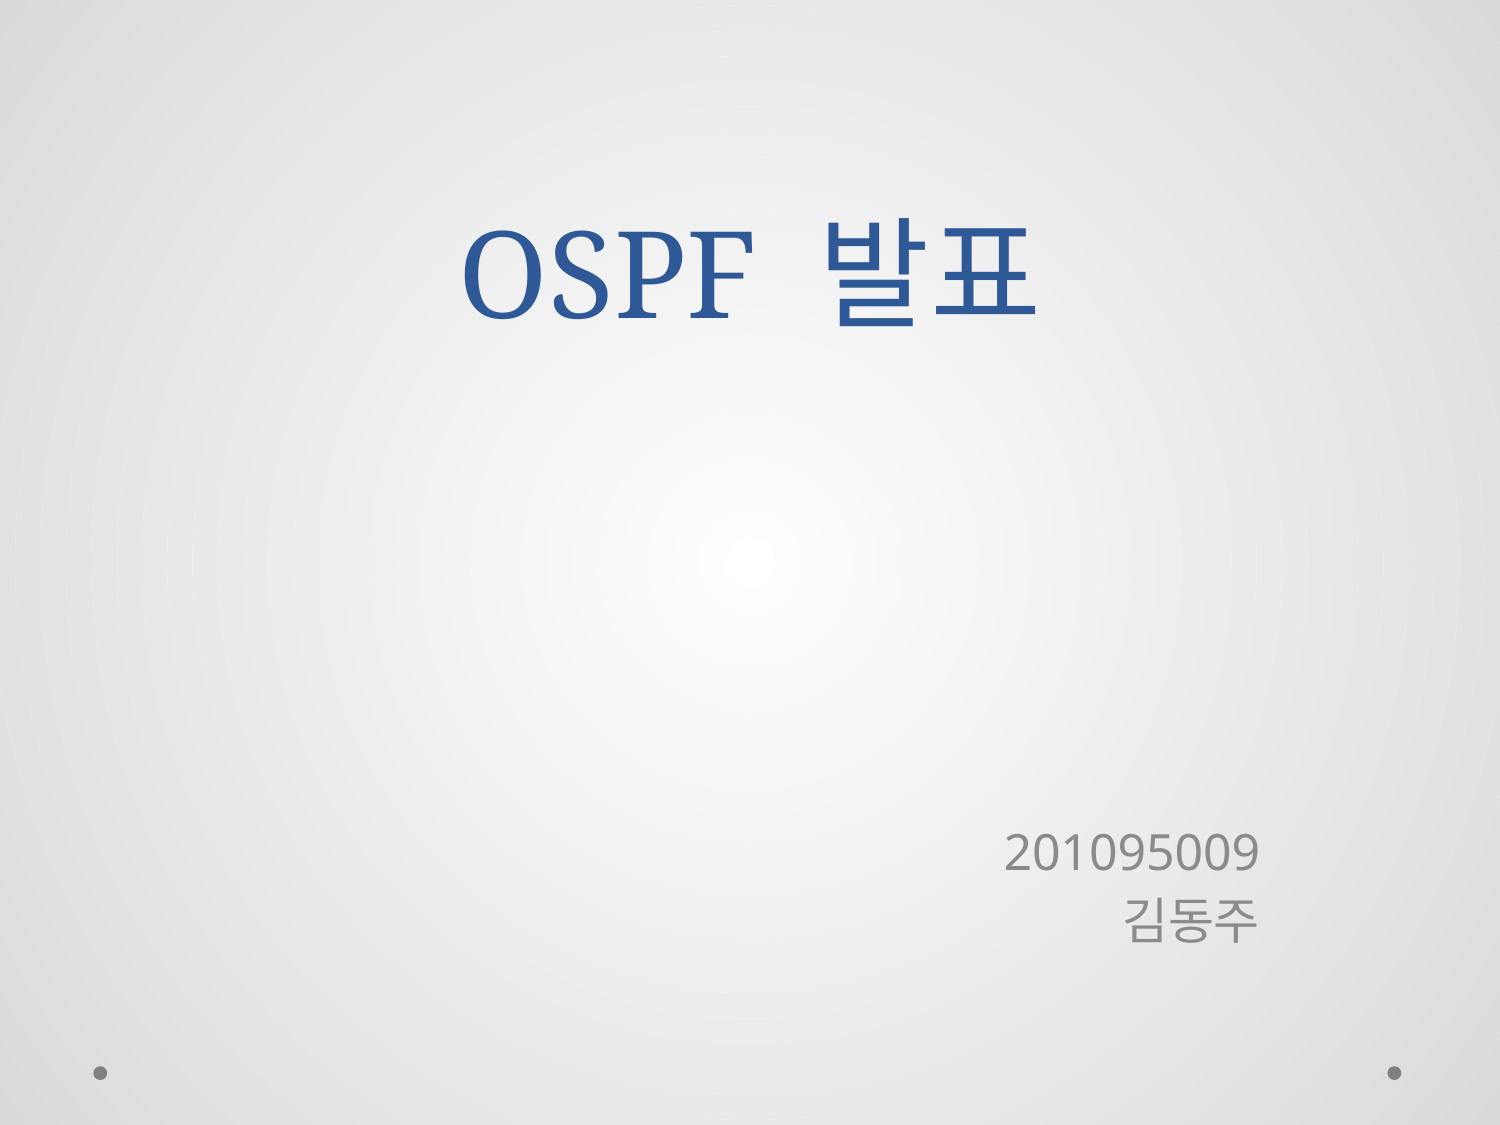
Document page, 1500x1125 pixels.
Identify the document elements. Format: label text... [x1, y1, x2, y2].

title OSPF 발표 [112, 99, 1388, 350]
subtitle 201095009 김동주 [225, 812, 1275, 1013]
